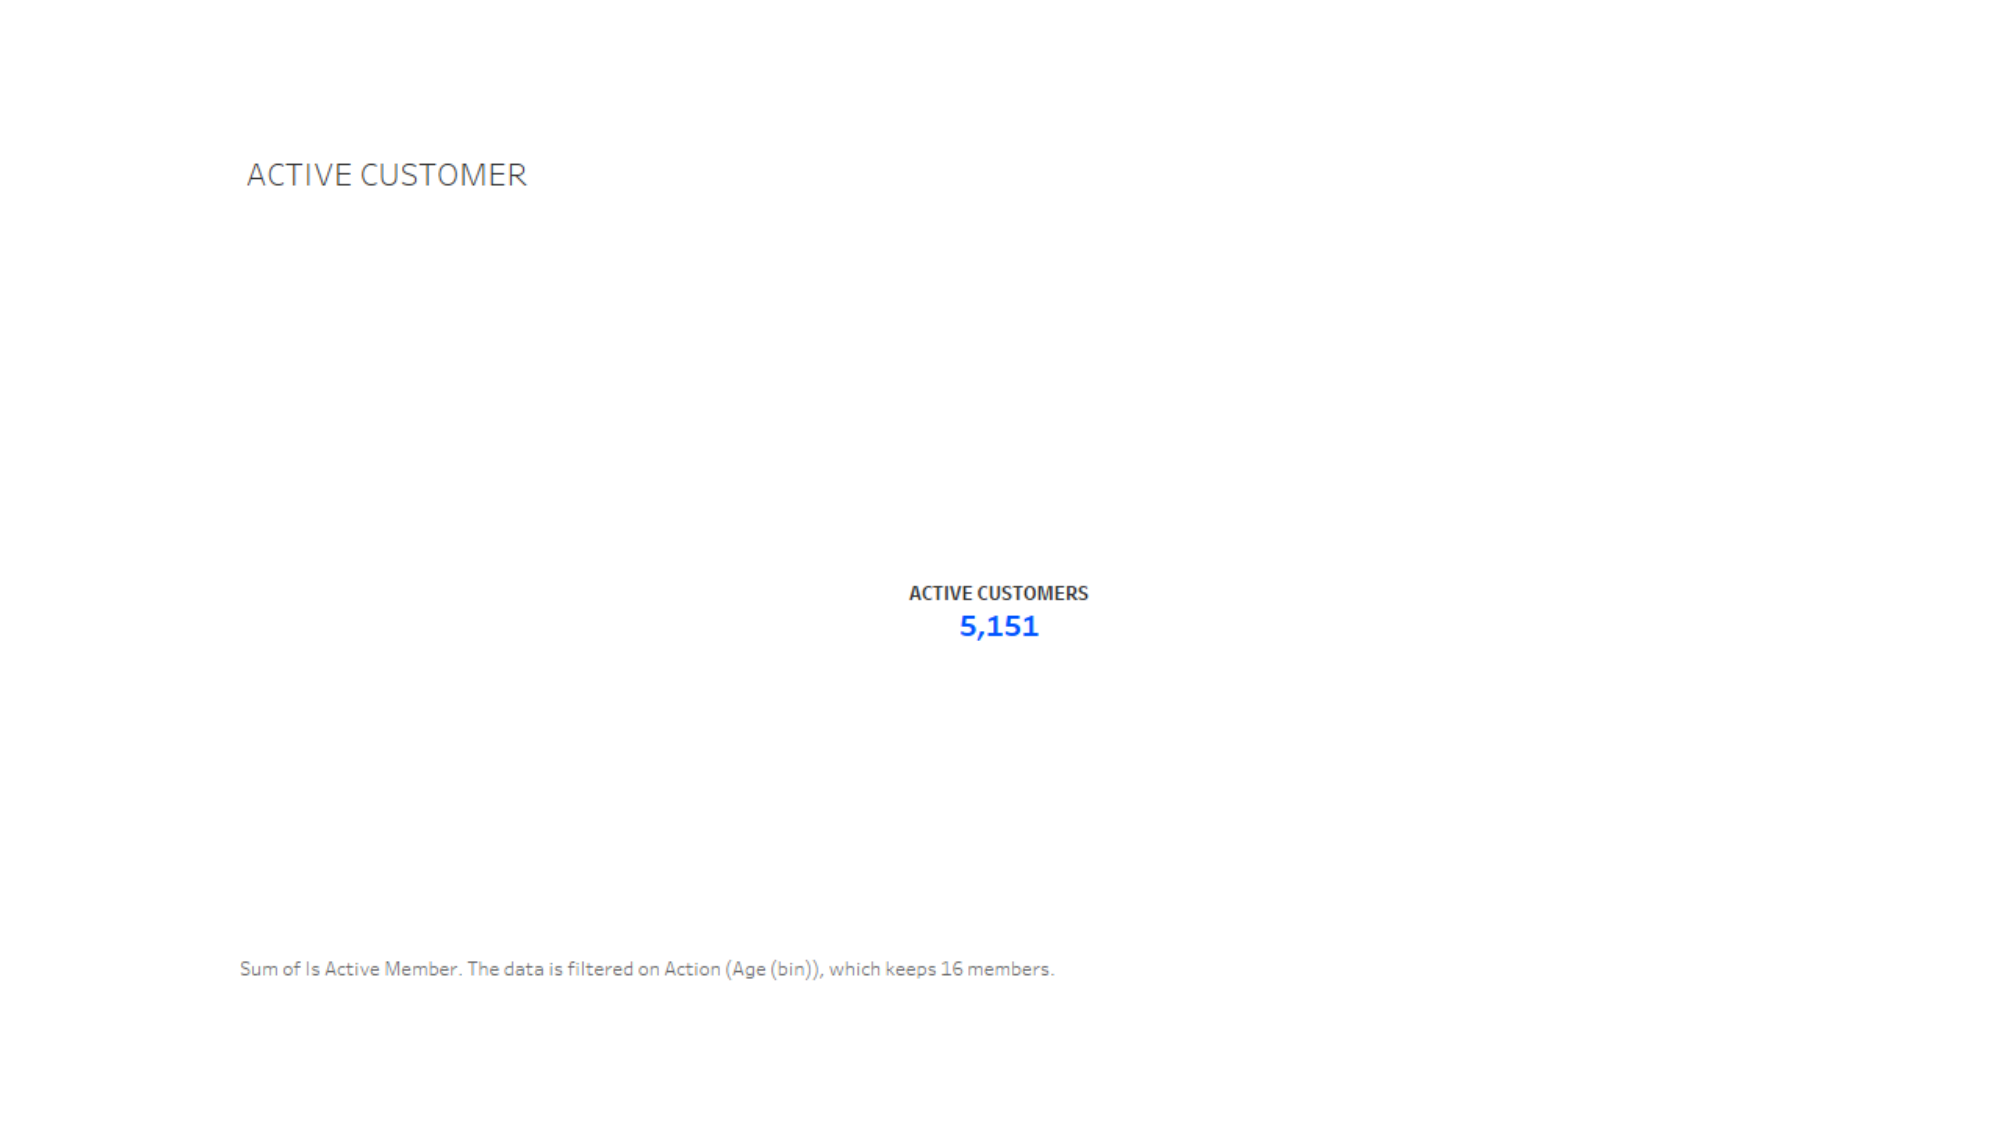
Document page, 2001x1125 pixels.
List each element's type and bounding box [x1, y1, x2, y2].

picture [240, 142, 1760, 982]
